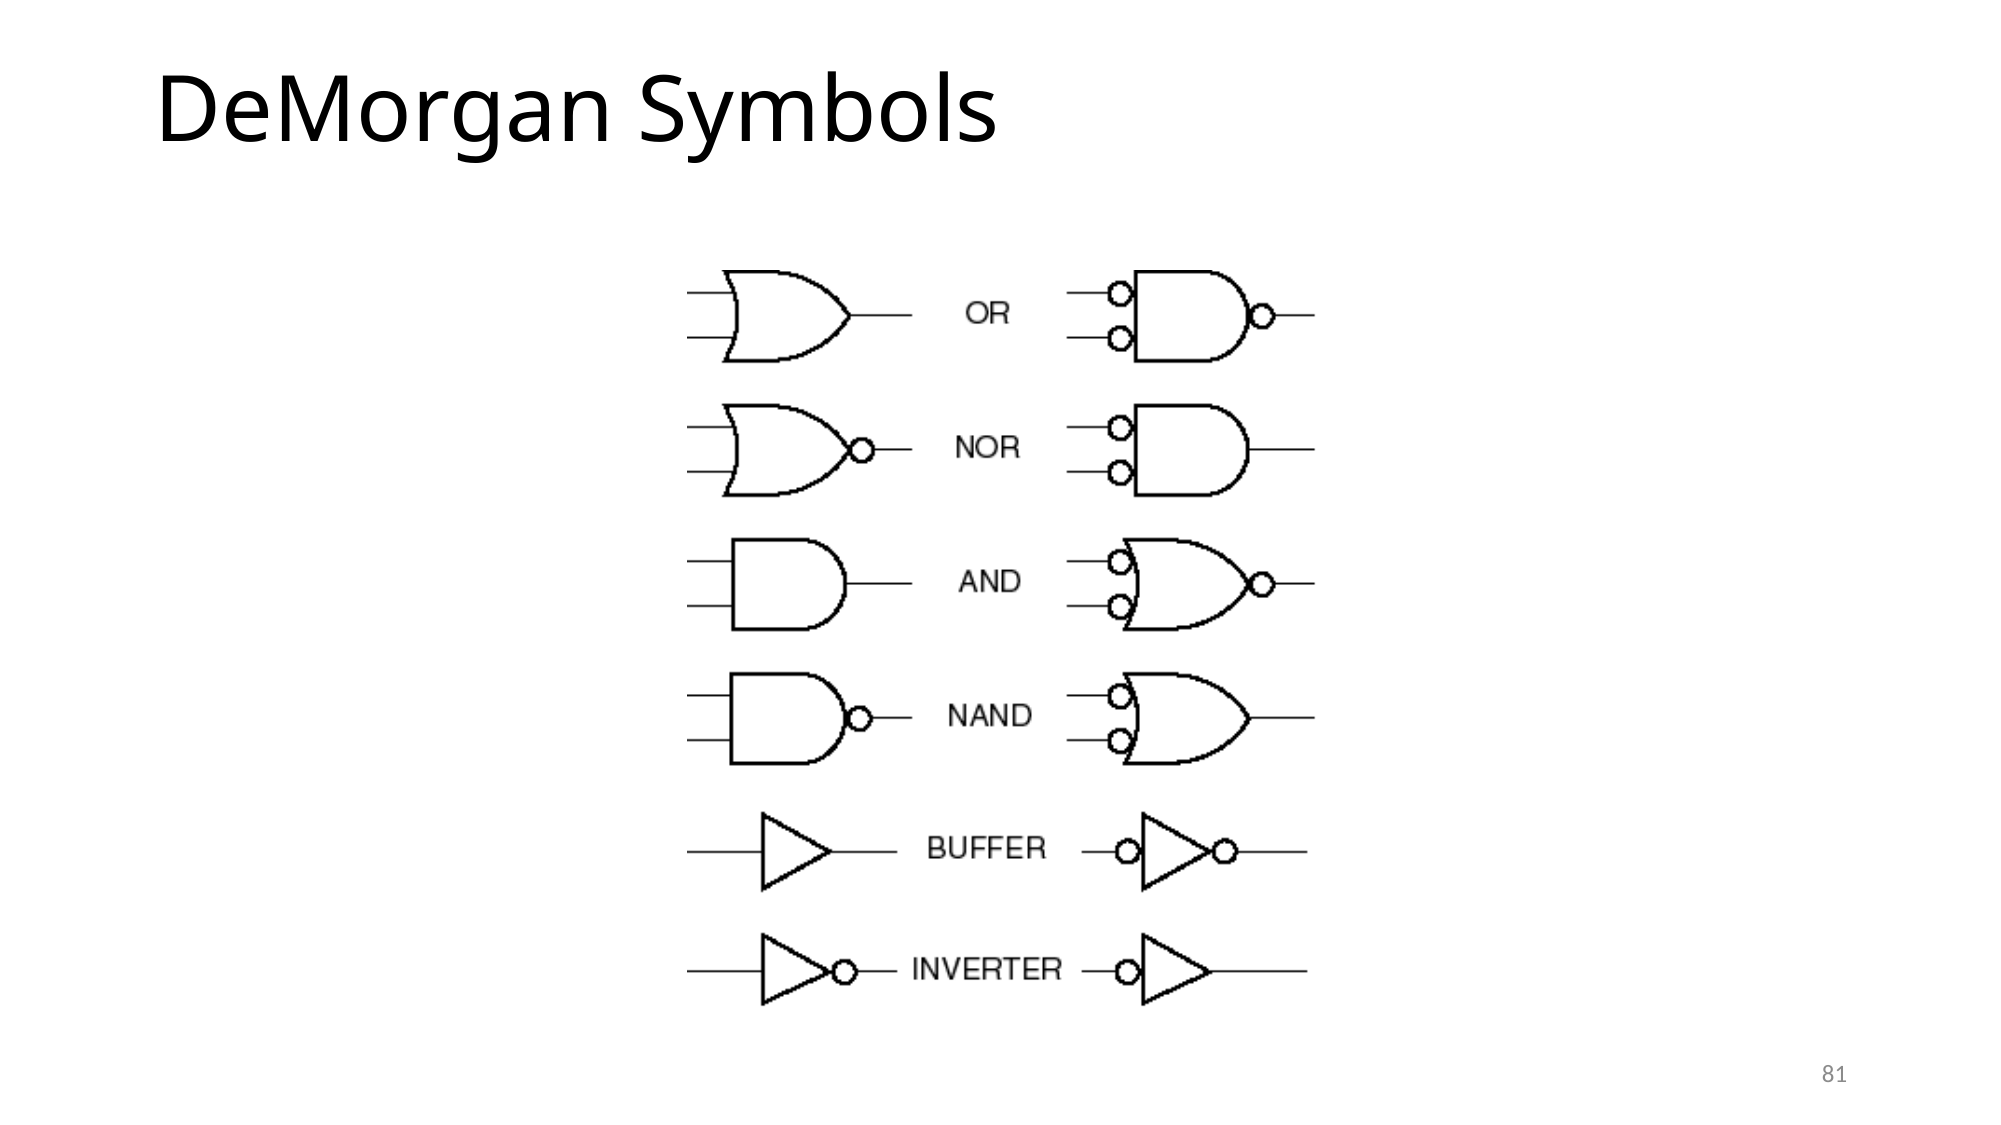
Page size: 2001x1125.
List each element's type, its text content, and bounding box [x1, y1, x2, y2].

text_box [687, 270, 1317, 1008]
title DeMorgan Symbols [139, 39, 1865, 185]
slide_number 81 [1412, 1042, 1863, 1103]
